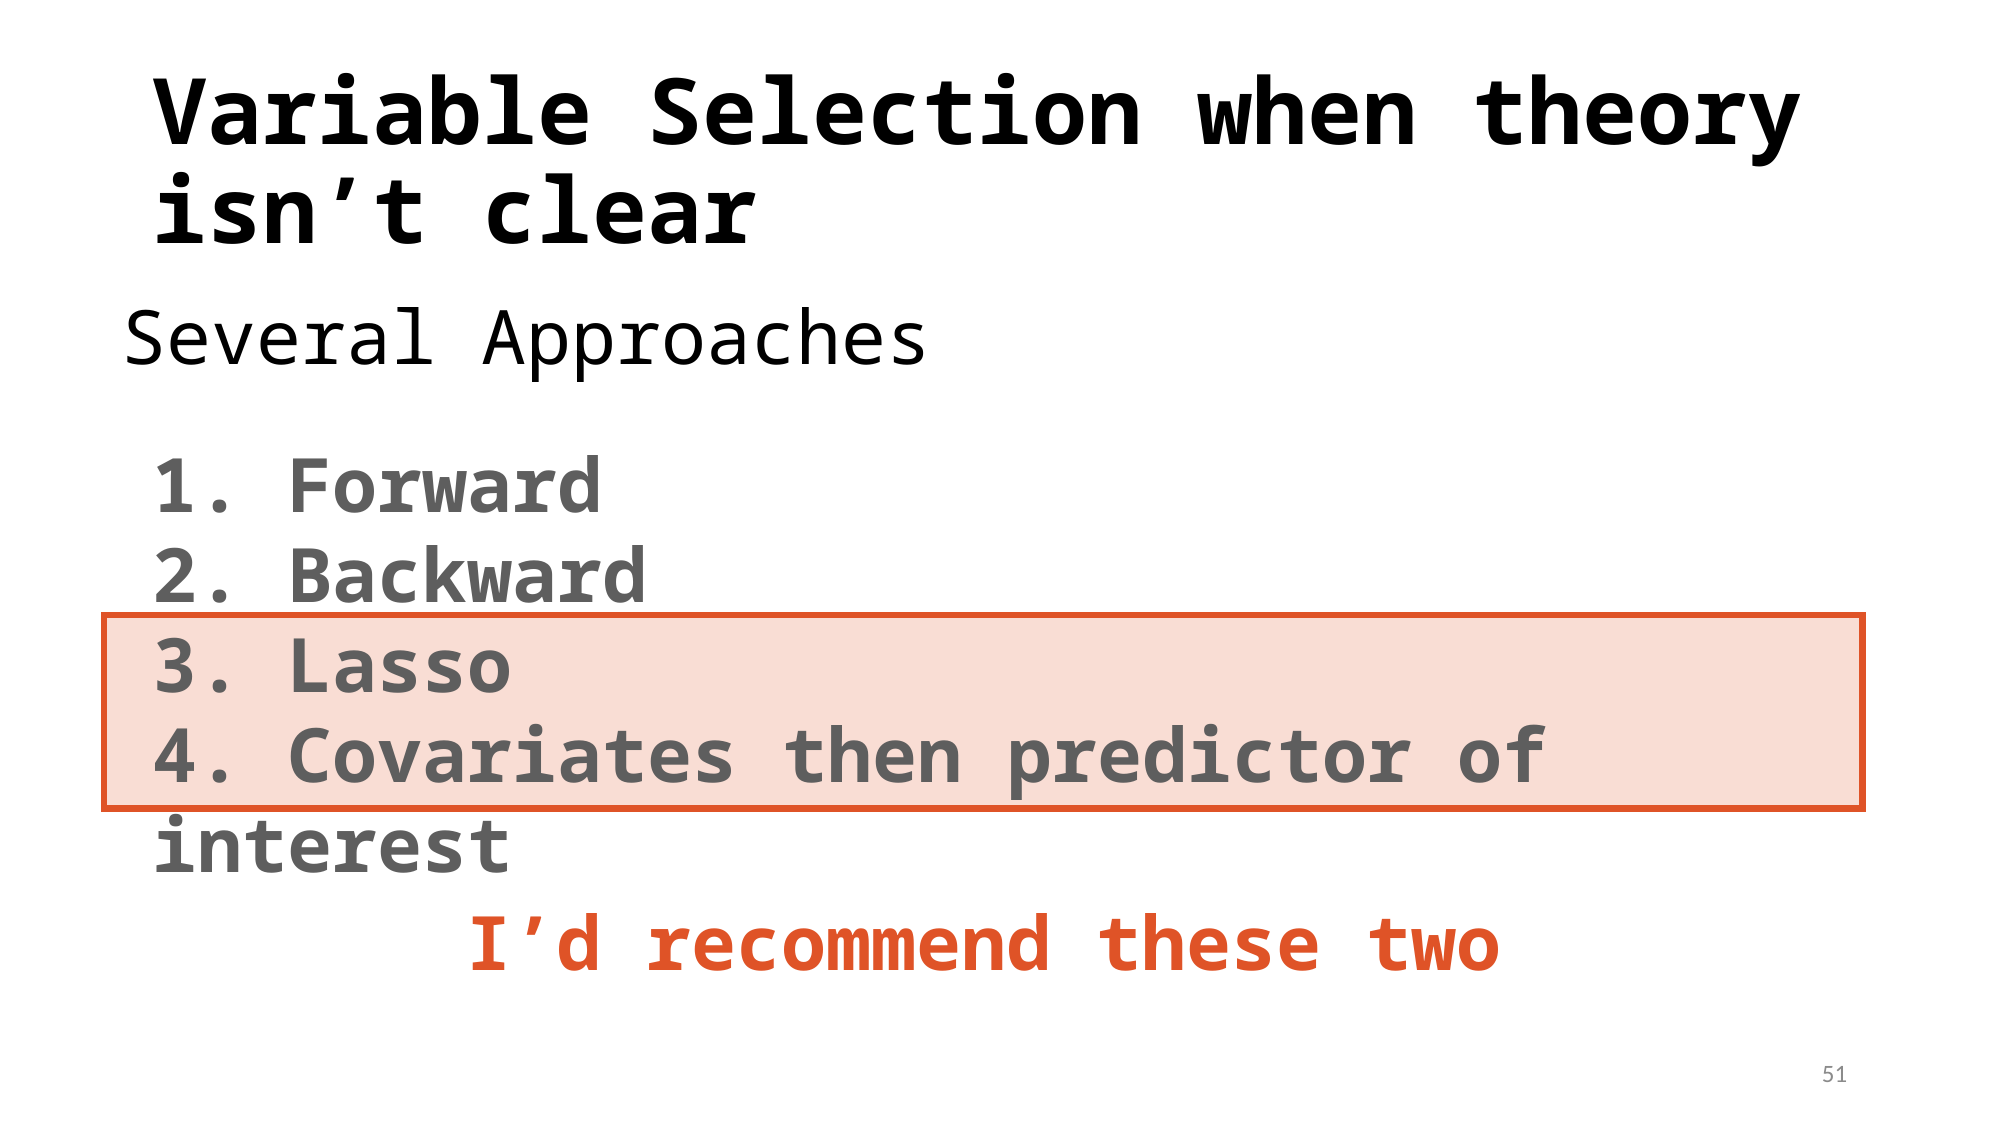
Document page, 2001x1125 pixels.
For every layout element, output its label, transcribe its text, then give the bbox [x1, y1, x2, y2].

text_box Several Approaches [106, 282, 947, 387]
title Variable Selection when theory isn’t clear [137, 96, 1863, 234]
slide_number 51 [1412, 1042, 1863, 1103]
text_box I’d recommend these two [451, 887, 1516, 993]
text_box 1. Forward 2. Backward 3. Lasso 4. Covariates then predictor of interest [137, 429, 1863, 895]
text_box [103, 614, 137, 809]
